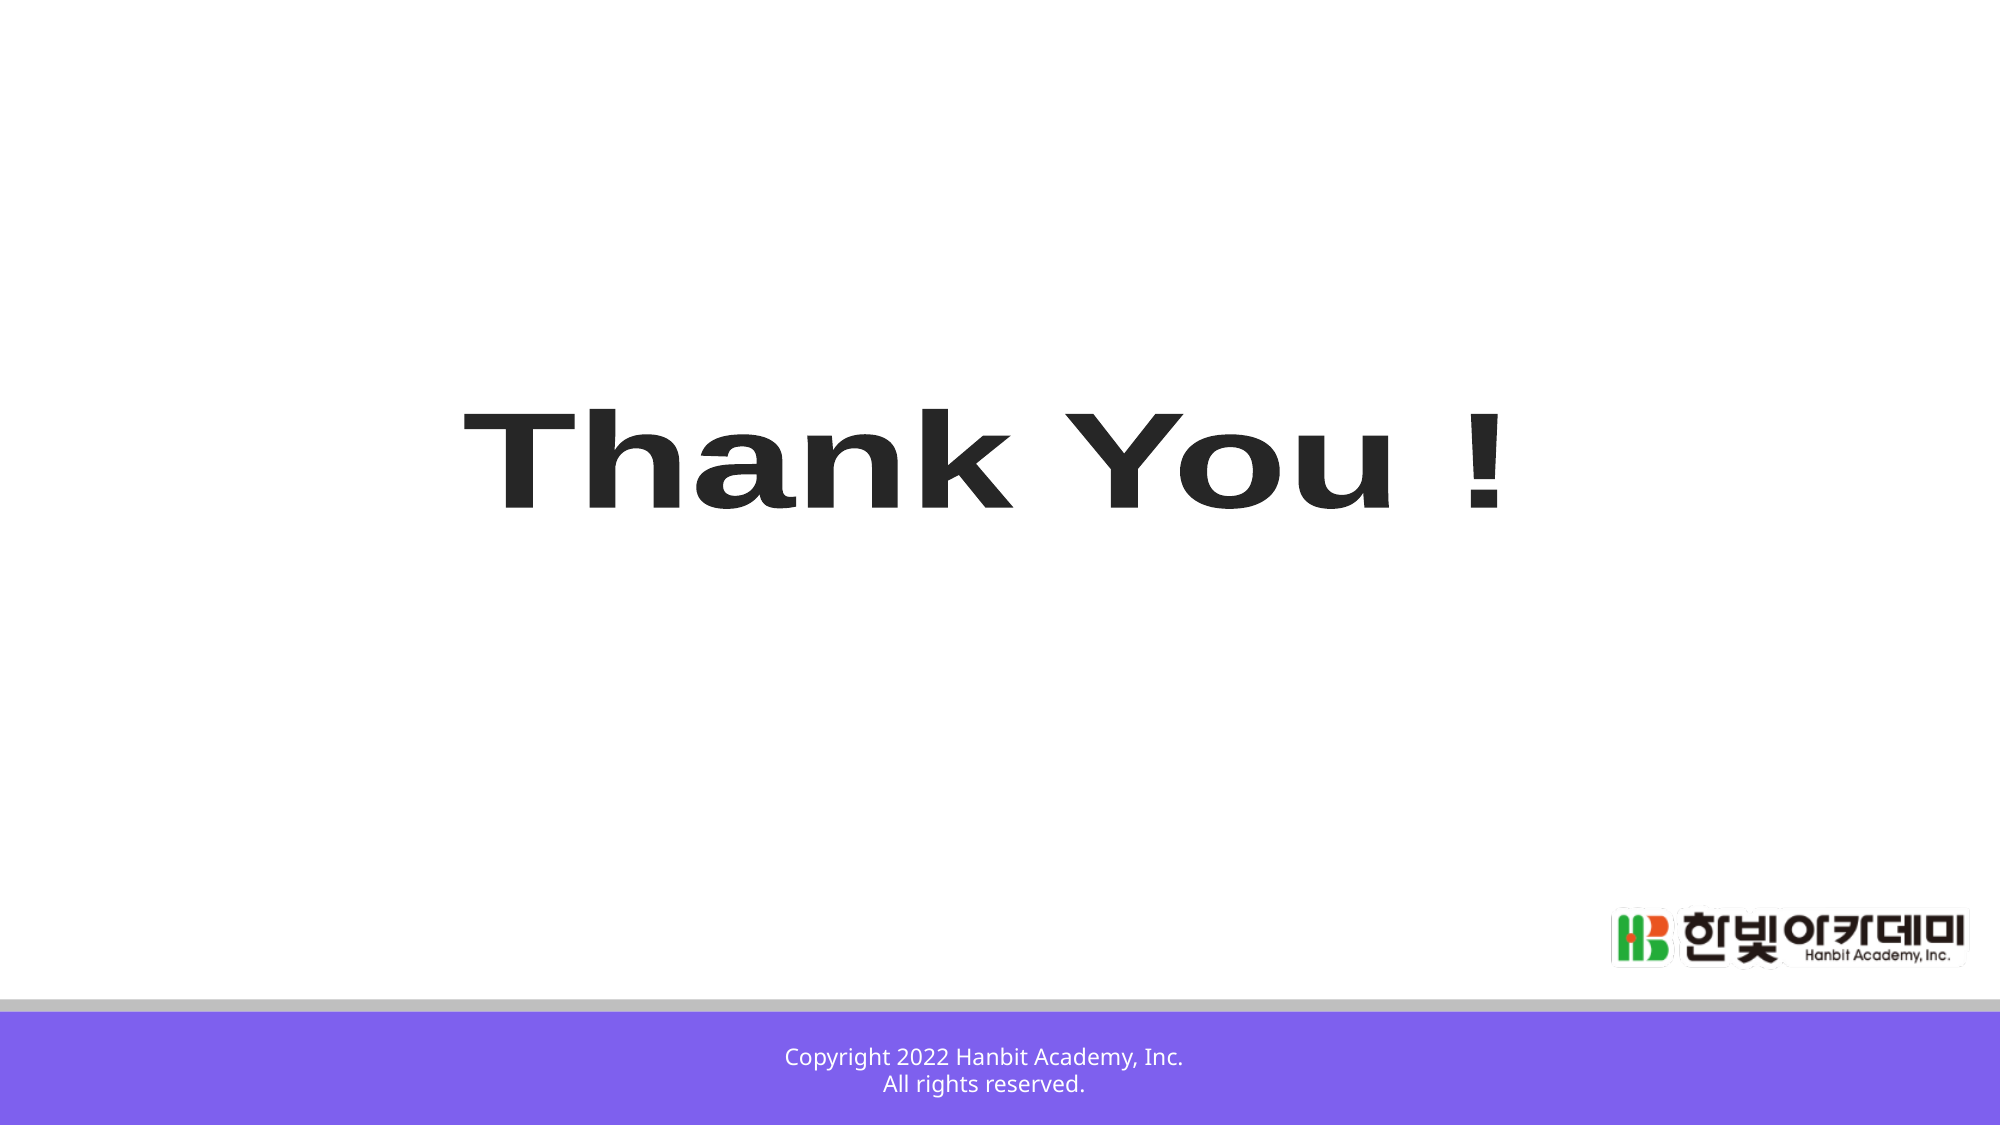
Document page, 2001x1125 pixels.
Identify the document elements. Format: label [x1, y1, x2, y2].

picture [1602, 904, 1980, 976]
